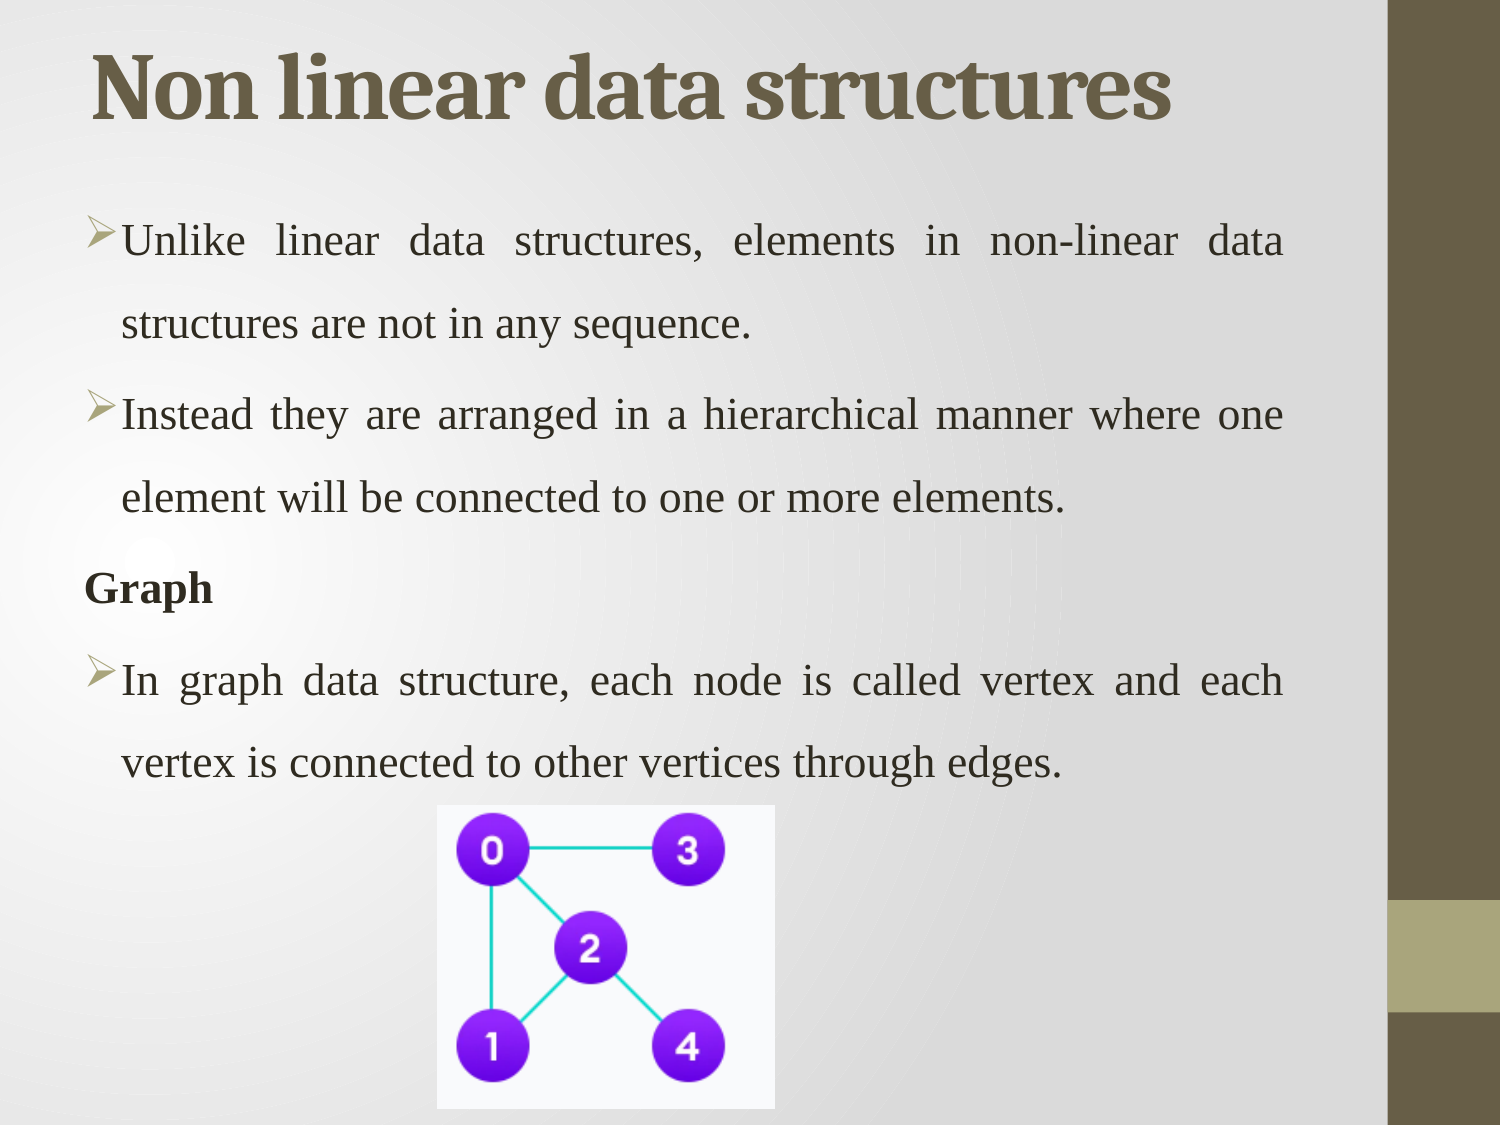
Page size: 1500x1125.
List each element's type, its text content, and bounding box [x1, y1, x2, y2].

picture [436, 804, 776, 1109]
title Non linear data structures [75, 45, 1325, 233]
list Unlike linear data structures, elements in non-linear data structures are not in any sequence. Instead they are arranged in a hierarchical manner where one element will be connected to one or more elements. Graph In graph data structure, each node is called vertex and each vertex is connected to other vertices through edges. [50, 174, 1300, 963]
